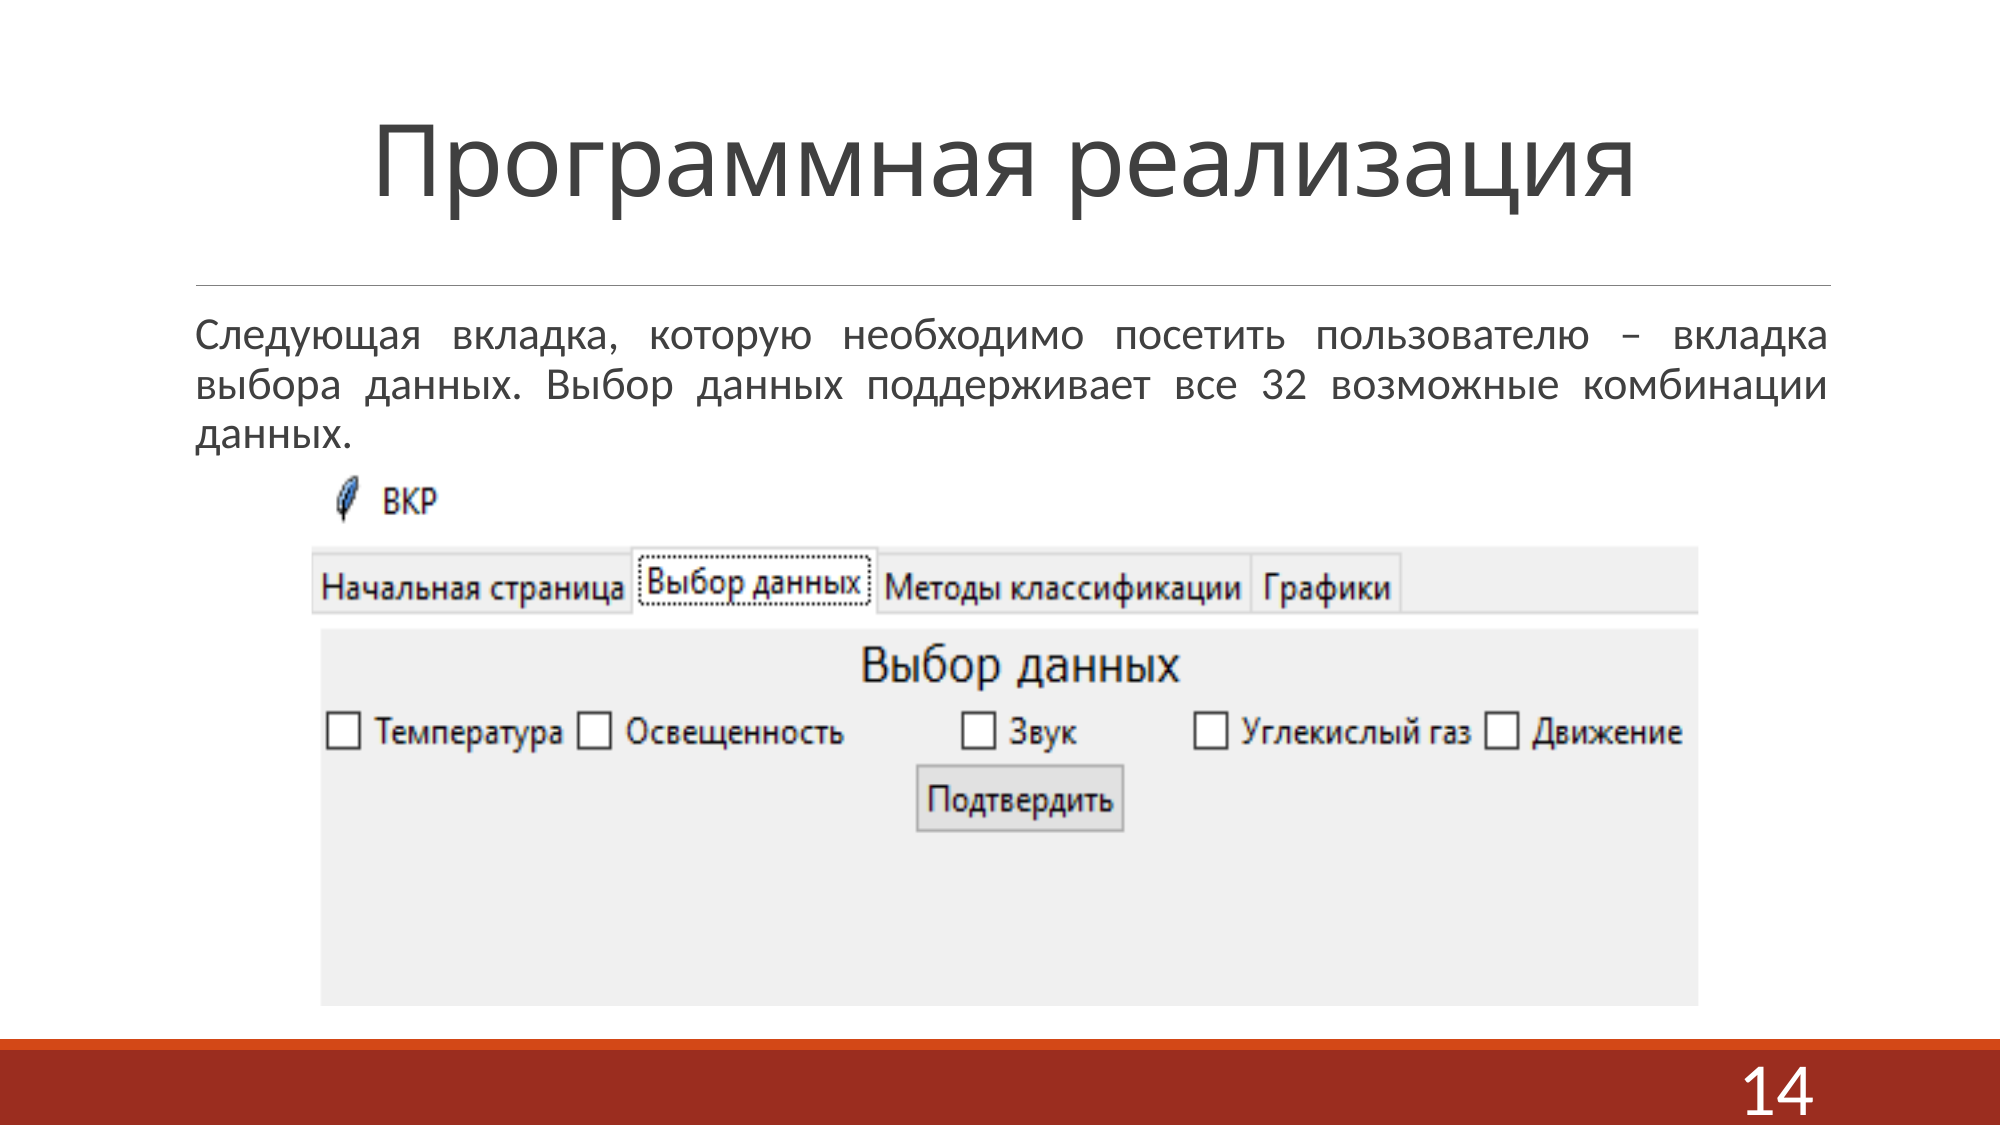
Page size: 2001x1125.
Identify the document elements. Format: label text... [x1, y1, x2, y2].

list Следующая вкладка, которую необходимо посетить пользователю – вкладка выбора данных. Выбор данных поддерживает все 32 возможные комбинации данных. [180, 302, 1830, 1037]
title Программная реализация [180, 47, 1830, 285]
picture [311, 464, 1699, 1007]
slide_number 14 [1614, 1055, 1830, 1116]
